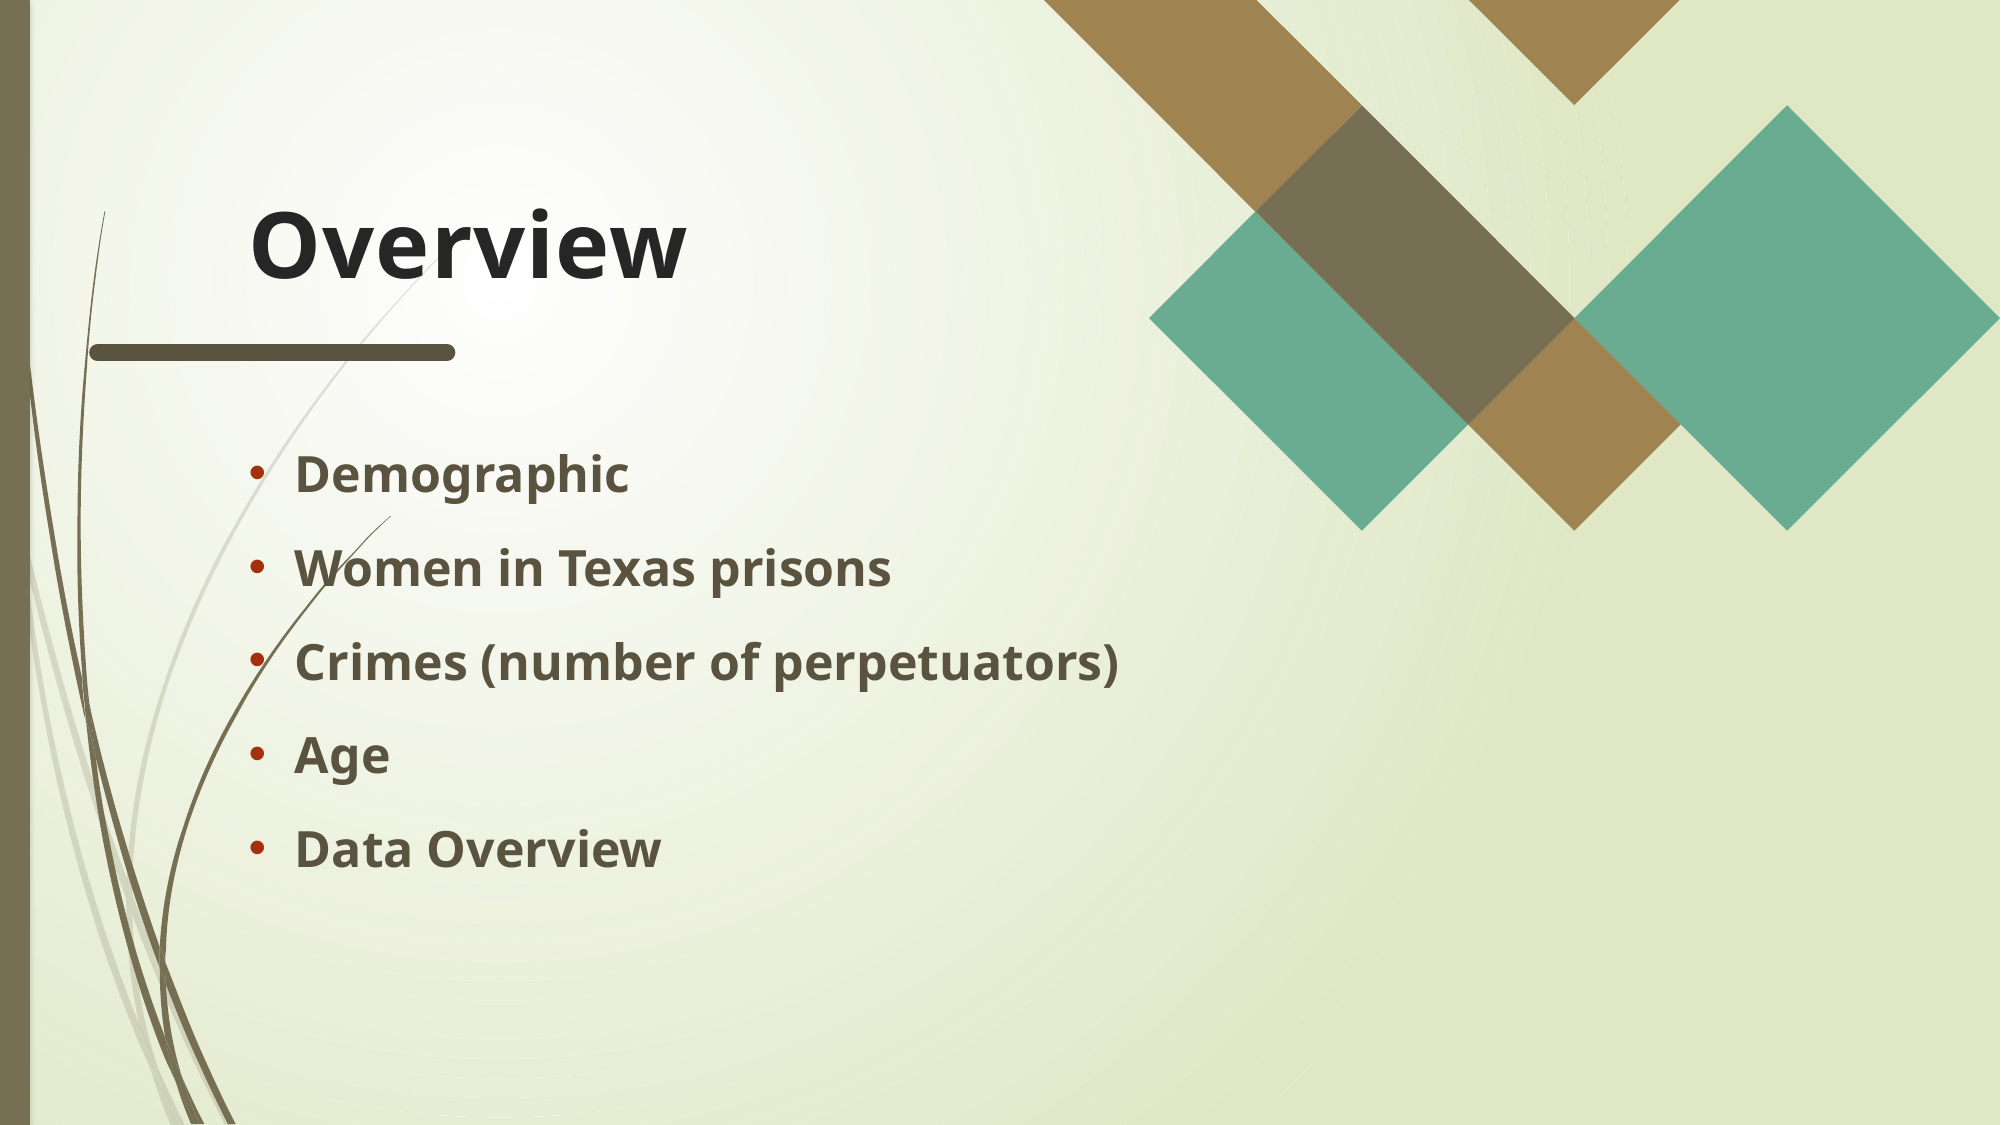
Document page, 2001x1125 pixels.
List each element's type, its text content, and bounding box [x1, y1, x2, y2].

list Demographic Women in Texas prisons Crimes (number of perpetuators) Age Data Overview [248, 379, 1363, 988]
title Overview [248, 35, 1363, 298]
